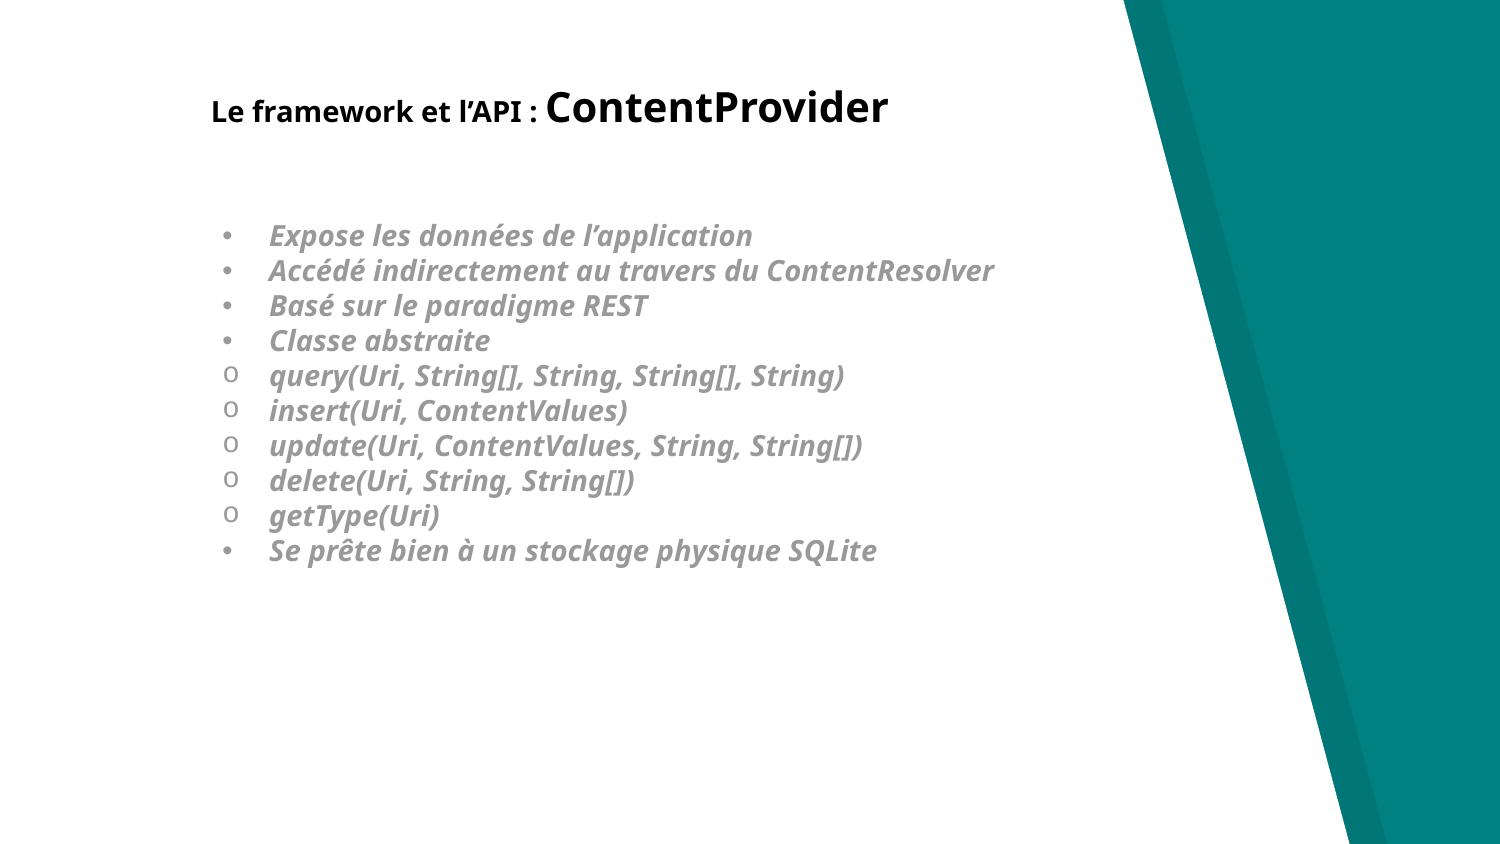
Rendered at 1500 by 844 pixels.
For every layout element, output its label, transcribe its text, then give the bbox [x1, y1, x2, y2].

text_box Le framework et l’API : ContentProvider [196, 73, 904, 139]
text_box Expose les données de l’application Accédé indirectement au travers du ContentResolver Basé sur le paradigme REST Classe abstraite query(Uri, String[], String, String[], String) insert(Uri, ContentValues) update(Uri, ContentValues, String, String[]) delete(Uri, String, String[]) getType(Uri) Se prête bien à un stockage physique SQLite [207, 210, 1227, 575]
